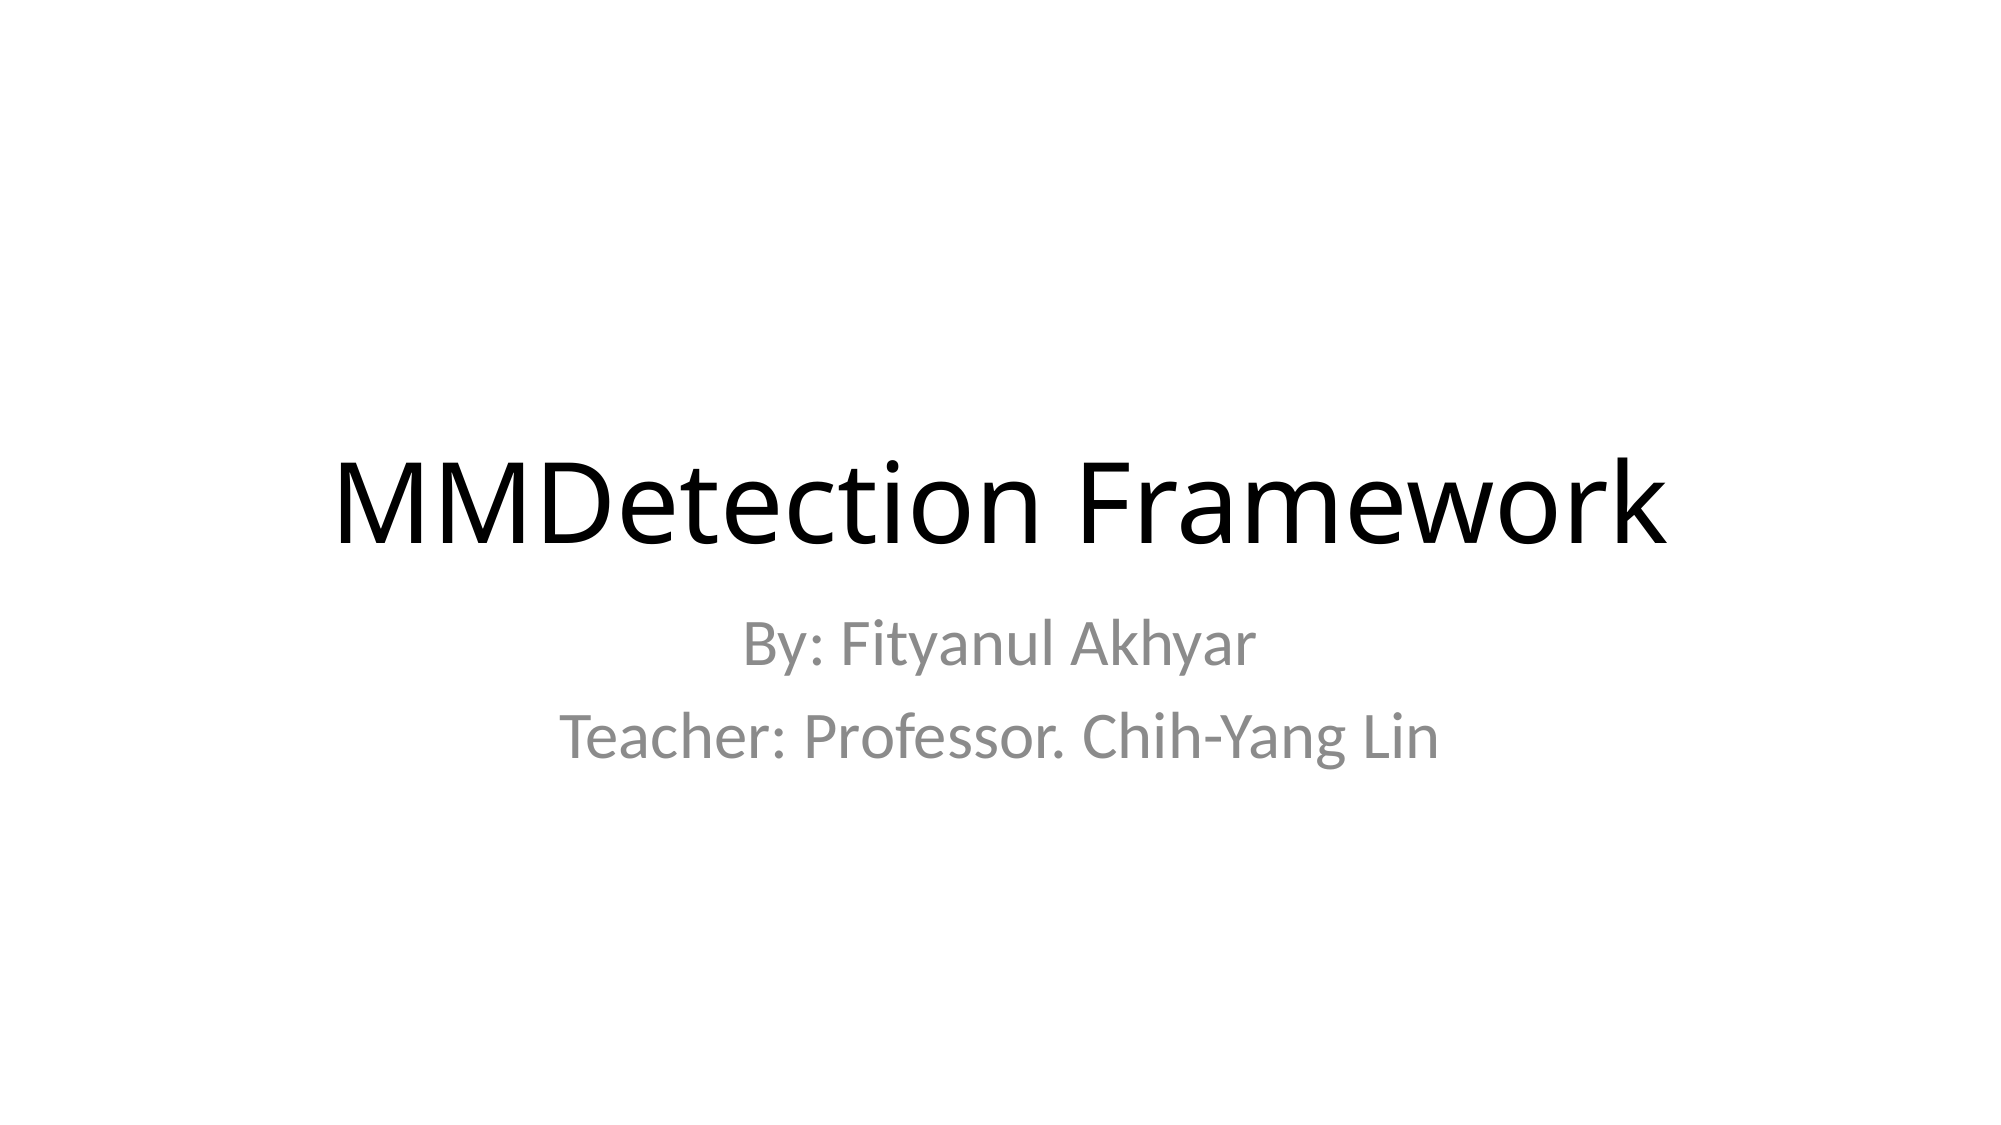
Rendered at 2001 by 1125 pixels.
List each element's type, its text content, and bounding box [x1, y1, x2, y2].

subtitle By: Fityanul Akhyar Teacher: Professor. Chih-Yang Lin [249, 590, 1750, 863]
title MMDetection Framework [249, 184, 1750, 576]
